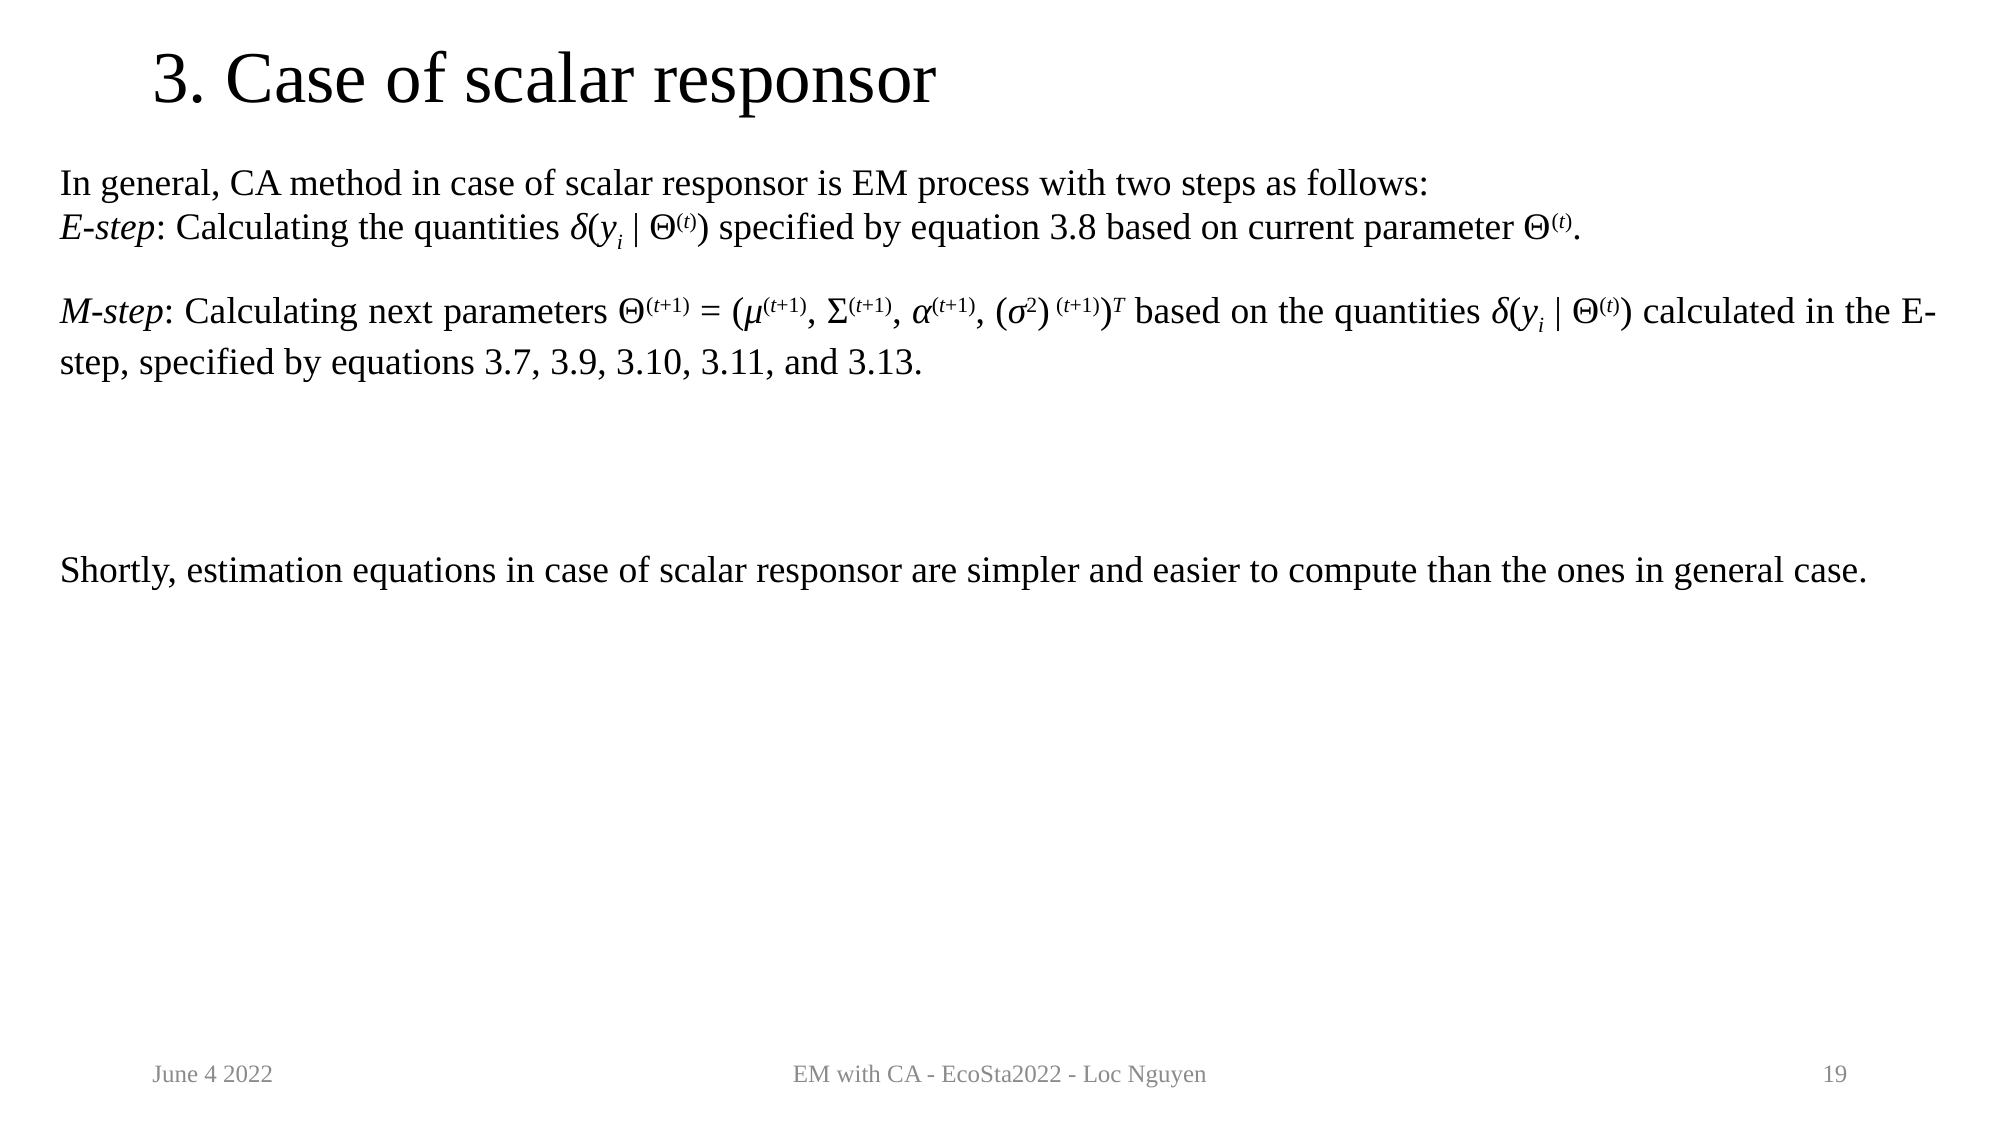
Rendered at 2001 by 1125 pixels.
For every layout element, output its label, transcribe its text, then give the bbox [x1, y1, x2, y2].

title 3. Case of scalar responsor [137, 19, 1863, 128]
slide_number 19 [1412, 1042, 1863, 1103]
footer EM with CA - EcoSta2022 - Loc Nguyen [662, 1042, 1338, 1103]
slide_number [137, 1042, 588, 1103]
